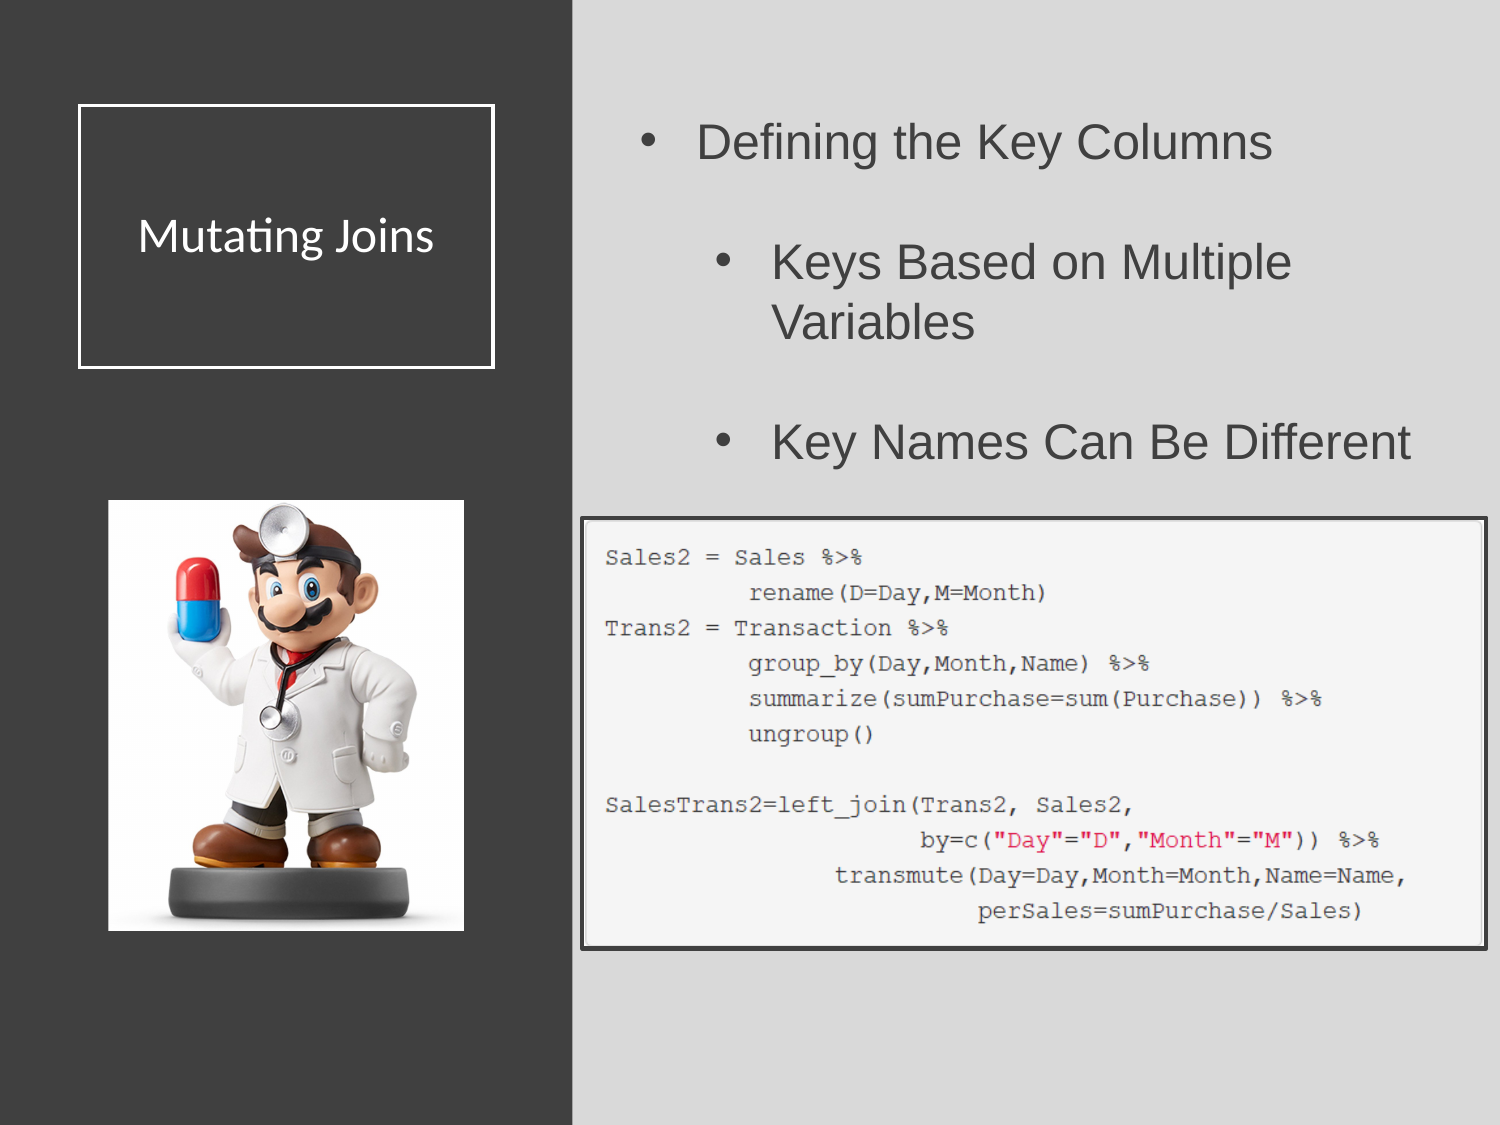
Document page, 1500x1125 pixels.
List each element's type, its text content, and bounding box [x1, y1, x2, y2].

text_box Defining the Key Columns Keys Based on Multiple Variables Key Names Can Be Different [624, 101, 1500, 477]
text_box [0, 0, 573, 1125]
picture [583, 519, 1485, 947]
picture [107, 499, 465, 931]
title Mutating Joins [78, 105, 494, 368]
